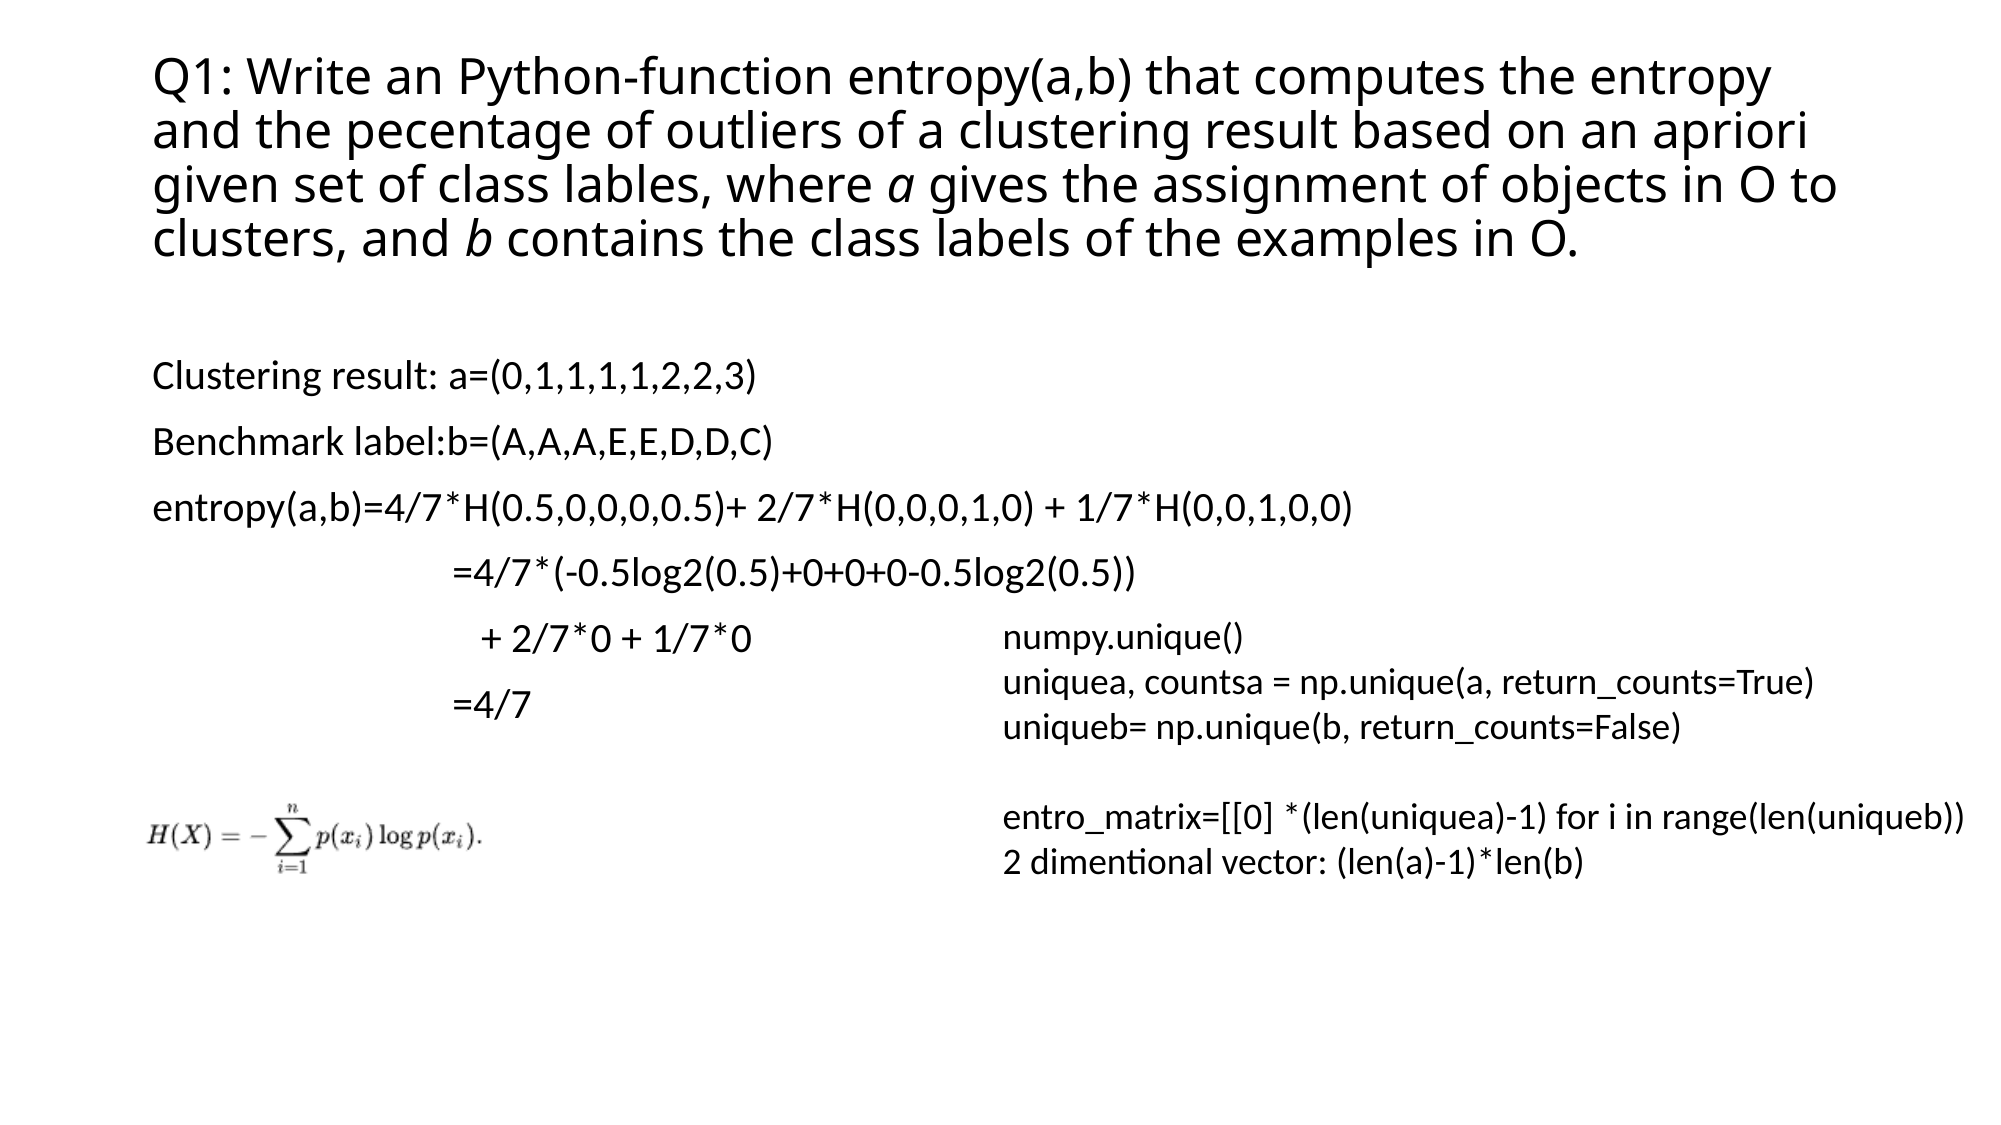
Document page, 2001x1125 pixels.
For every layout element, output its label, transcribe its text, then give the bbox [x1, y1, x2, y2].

picture [137, 788, 507, 893]
title Q1: Write an Python-function entropy(a,b) that computes the entropy and the pecentage of outliers of a clustering result based on an apriori given set of class lables, where a gives the assignment of objects in O to clusters, and b contains the class labels of the examples in O. [137, 59, 1863, 259]
list Clustering result: a=(0,1,1,1,1,2,2,3) Benchmark label:b=(A,A,A,E,E,D,D,C) entropy(a,b)=4/7*H(0.5,0,0,0,0.5)+ 2/7*H(0,0,0,1,0) + 1/7*H(0,0,1,0,0) =4/7*(-0.5log2(0.5)+0+0+0-0.5log2(0.5)) + 2/7*0 + 1/7*0 =4/7 [137, 274, 1863, 1014]
text_box numpy.unique() uniquea, countsa = np.unique(a, return_counts=True) uniqueb= np.unique(b, return_counts=False) entro_matrix=[[0] *(len(uniquea)-1) for i in range(len(uniqueb)) 2 dimentional vector: (len(a)-1)*len(b) [987, 604, 1982, 890]
